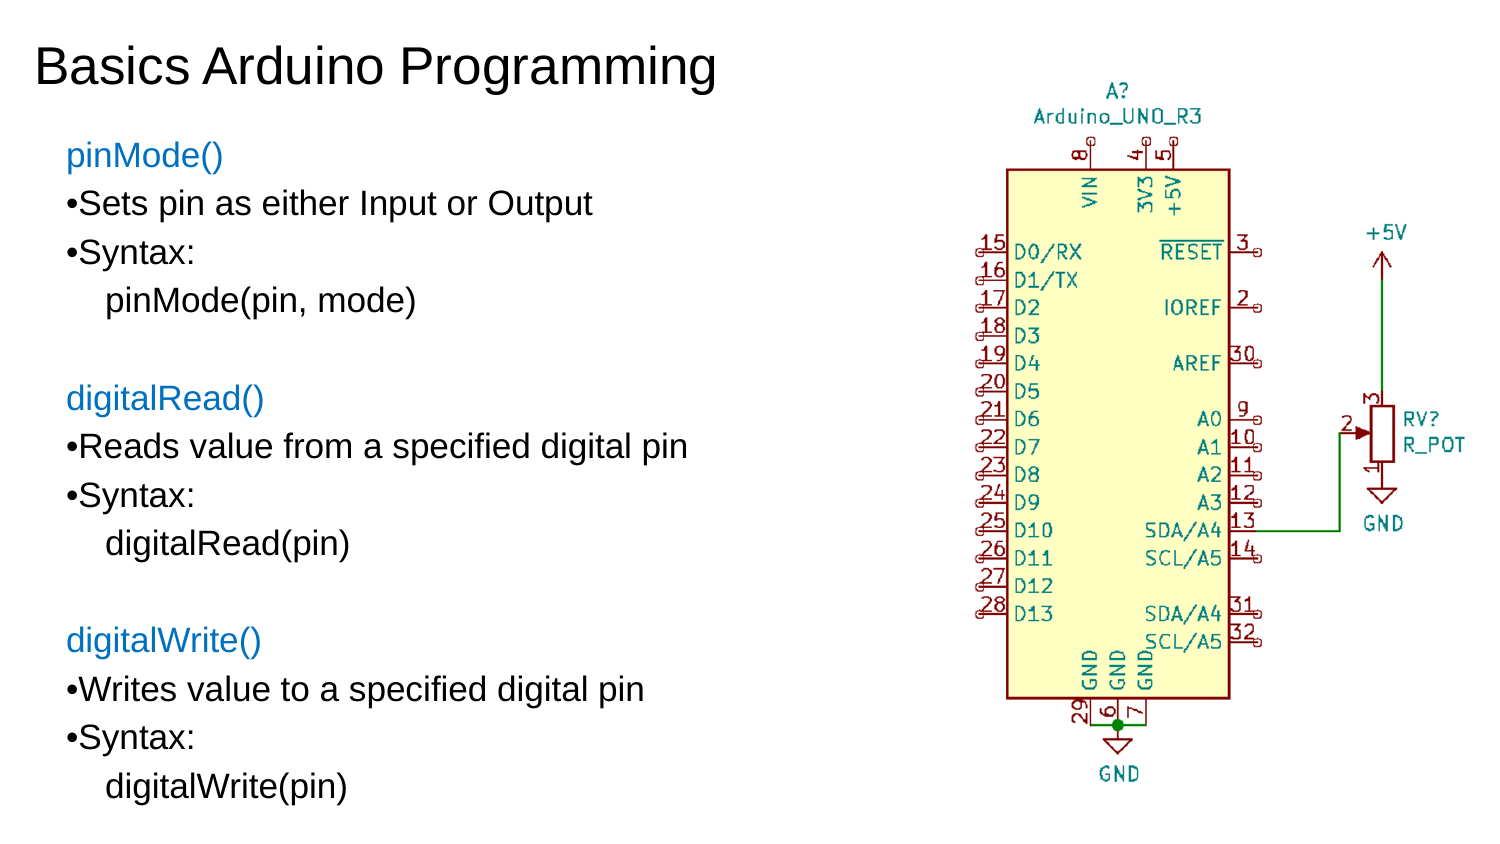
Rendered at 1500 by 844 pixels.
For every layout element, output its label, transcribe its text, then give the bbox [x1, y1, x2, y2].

picture [965, 66, 1500, 802]
title Basics Arduino Programming [19, 16, 1418, 111]
list pinMode() •Sets pin as either Input or Output •Syntax: pinMode(pin, mode) digitalRead() •Reads value from a specified digital pin •Syntax: digitalRead(pin) digitalWrite() •Writes value to a specified digital pin •Syntax: digitalWrite(pin) [51, 110, 1449, 821]
